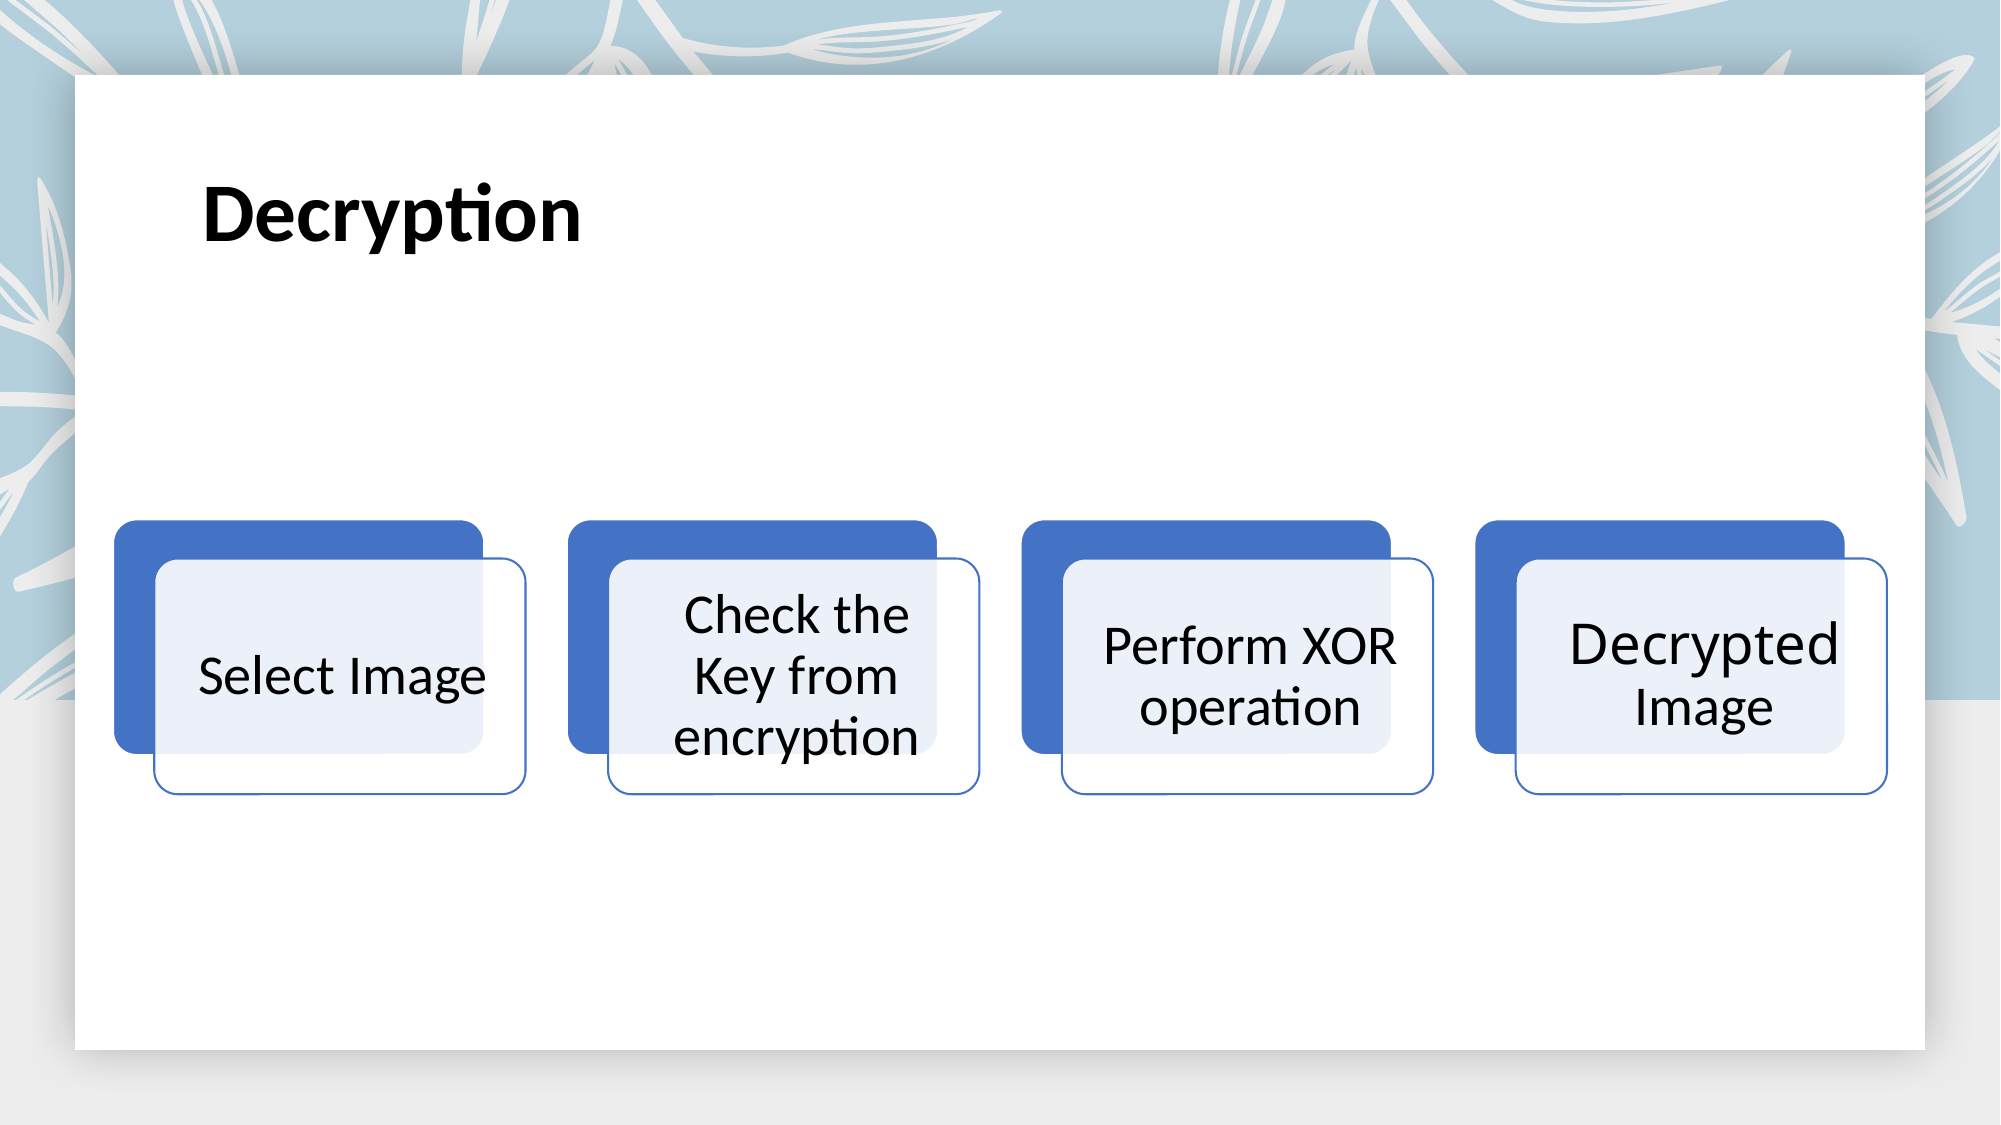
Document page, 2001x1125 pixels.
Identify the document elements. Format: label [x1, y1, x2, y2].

text_box [0, 0, 2000, 700]
text_box [0, 700, 2000, 1125]
list [112, 350, 1888, 964]
text_box [74, 700, 1926, 1051]
